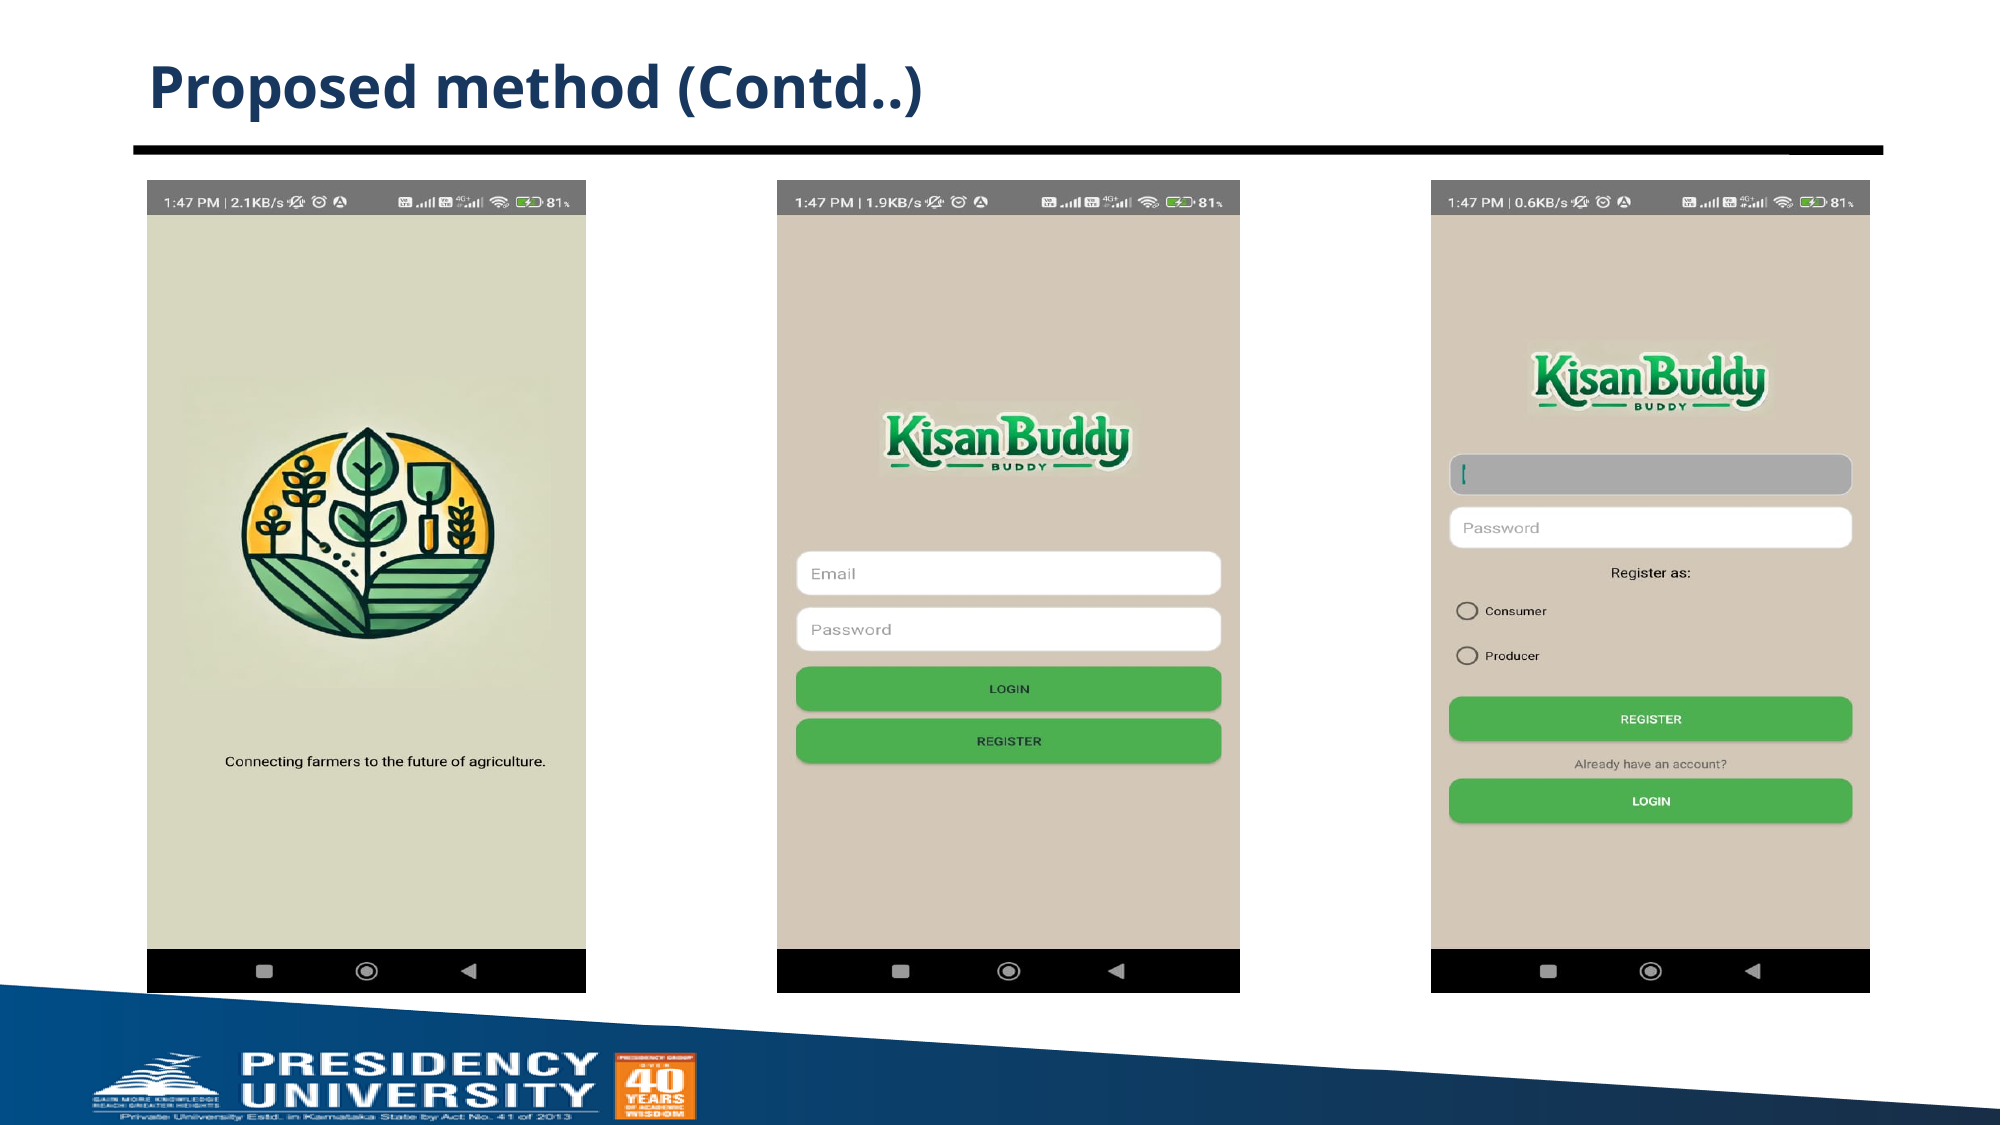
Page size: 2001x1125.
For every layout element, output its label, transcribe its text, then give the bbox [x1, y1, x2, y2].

picture [0, 179, 2000, 1125]
title Proposed method (Contd..) [133, 45, 1884, 125]
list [147, 179, 586, 993]
